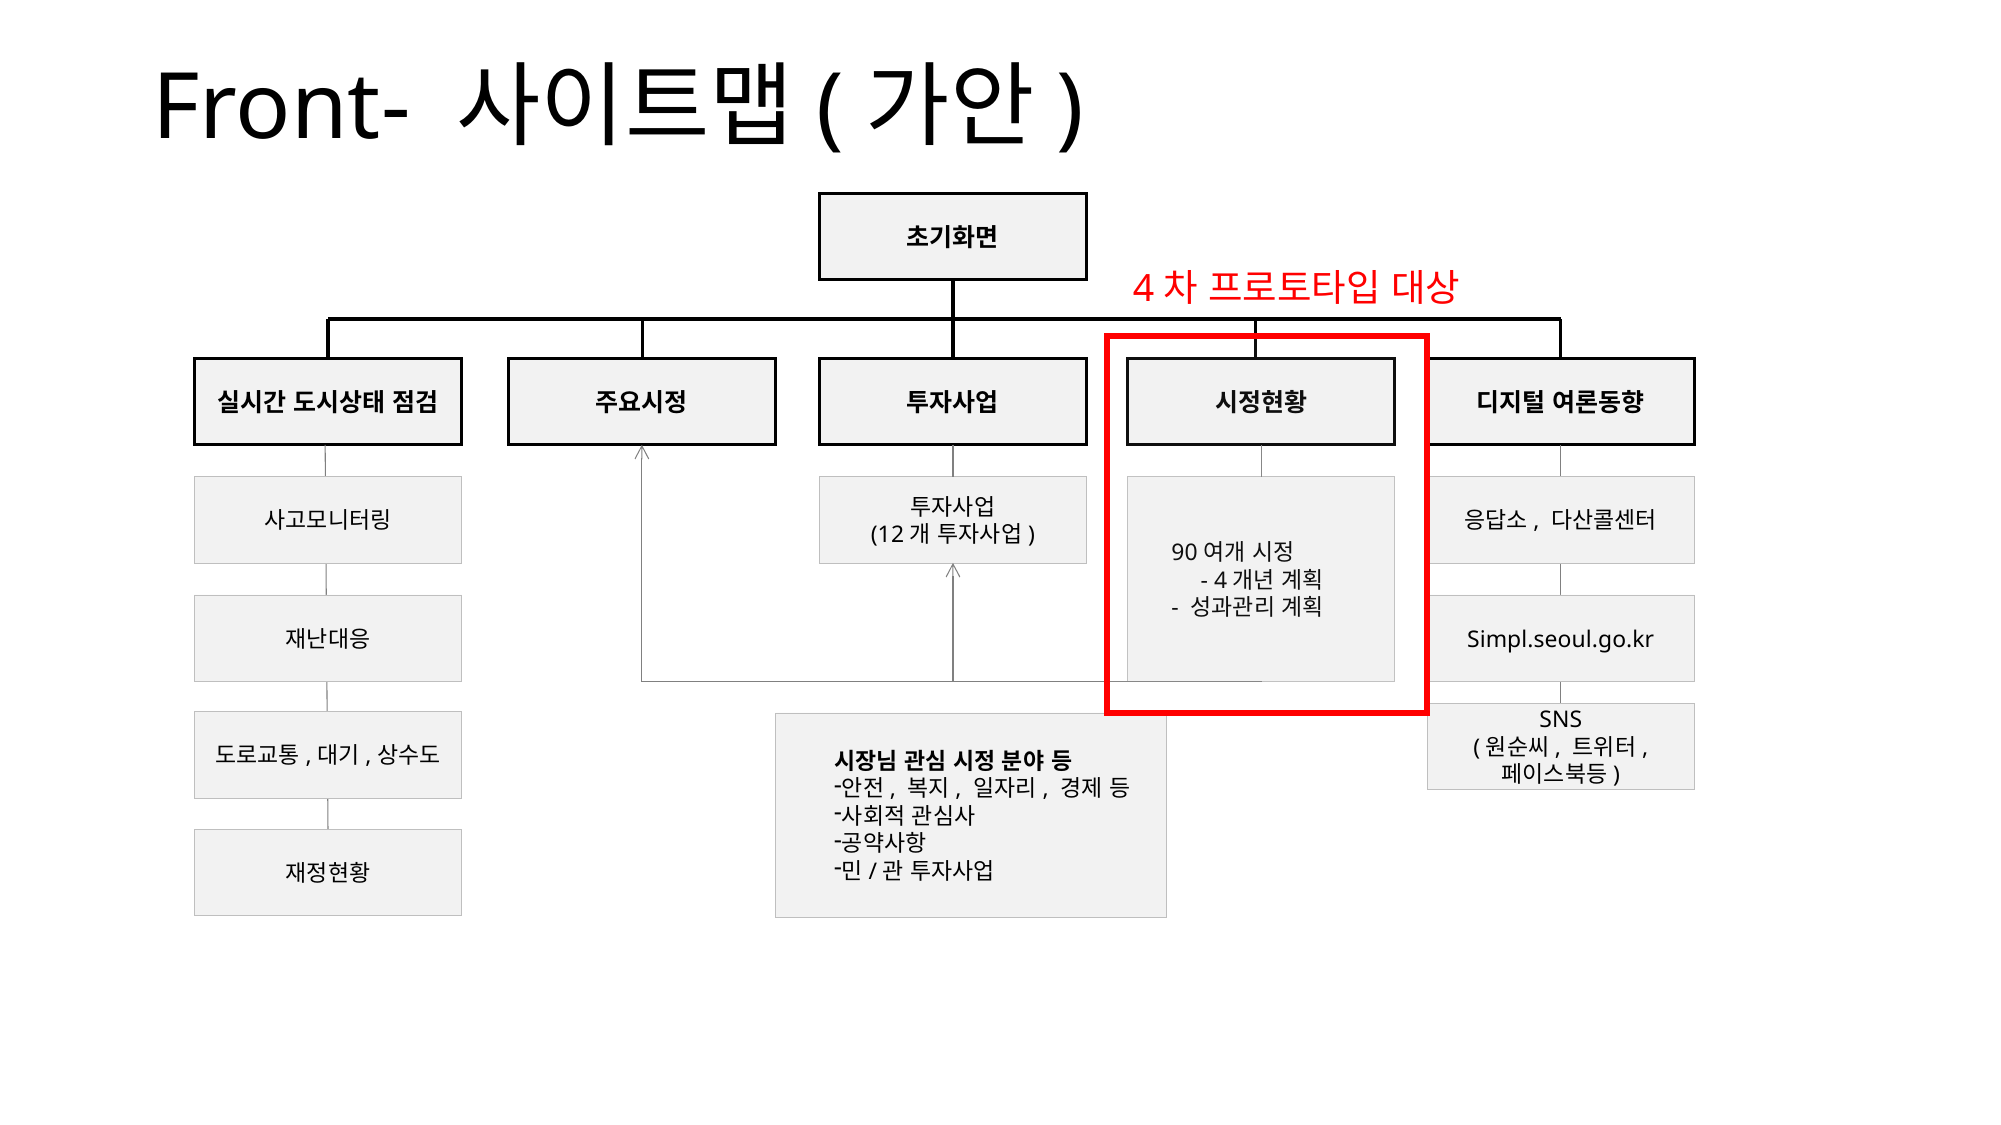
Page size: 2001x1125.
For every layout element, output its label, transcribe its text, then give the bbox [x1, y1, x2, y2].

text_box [325, 444, 329, 830]
text_box 재난대응 [193, 594, 325, 682]
text_box Simpl.seoul.go.kr [1428, 594, 1560, 682]
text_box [1047, 467, 1167, 777]
text_box Simpl.seoul.go.kr [1561, 594, 1695, 682]
text_box 재난대응 [329, 594, 463, 682]
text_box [194, 193, 1695, 445]
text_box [833, 253, 1070, 318]
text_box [833, 359, 1070, 873]
text_box 투자사업 (12개 투자사업) [818, 476, 833, 564]
text_box 재정현황 [193, 828, 463, 917]
text_box 도로교통,대기,상수도 [193, 711, 325, 799]
text_box 시장님 관심 시정 분야 등 안전, 복지, 일자리, 경제 등 사회적 관심사 공약사항 민/관 투자사업 [775, 712, 1167, 918]
text_box [1106, 445, 1428, 714]
title Front- 사이트맵(가안) [137, 0, 1863, 218]
text_box SNS (원순씨, 트위터, 페이스북등) [1426, 702, 1695, 790]
text_box 응답소, 다산콜센터 [1428, 476, 1560, 564]
text_box 사고모니터링 [193, 476, 325, 564]
text_box 응답소, 다산콜센터 [1561, 476, 1695, 564]
text_box 도로교통,대기,상수도 [329, 711, 463, 799]
text_box 사고모니터링 [329, 476, 463, 564]
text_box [328, 320, 1561, 359]
